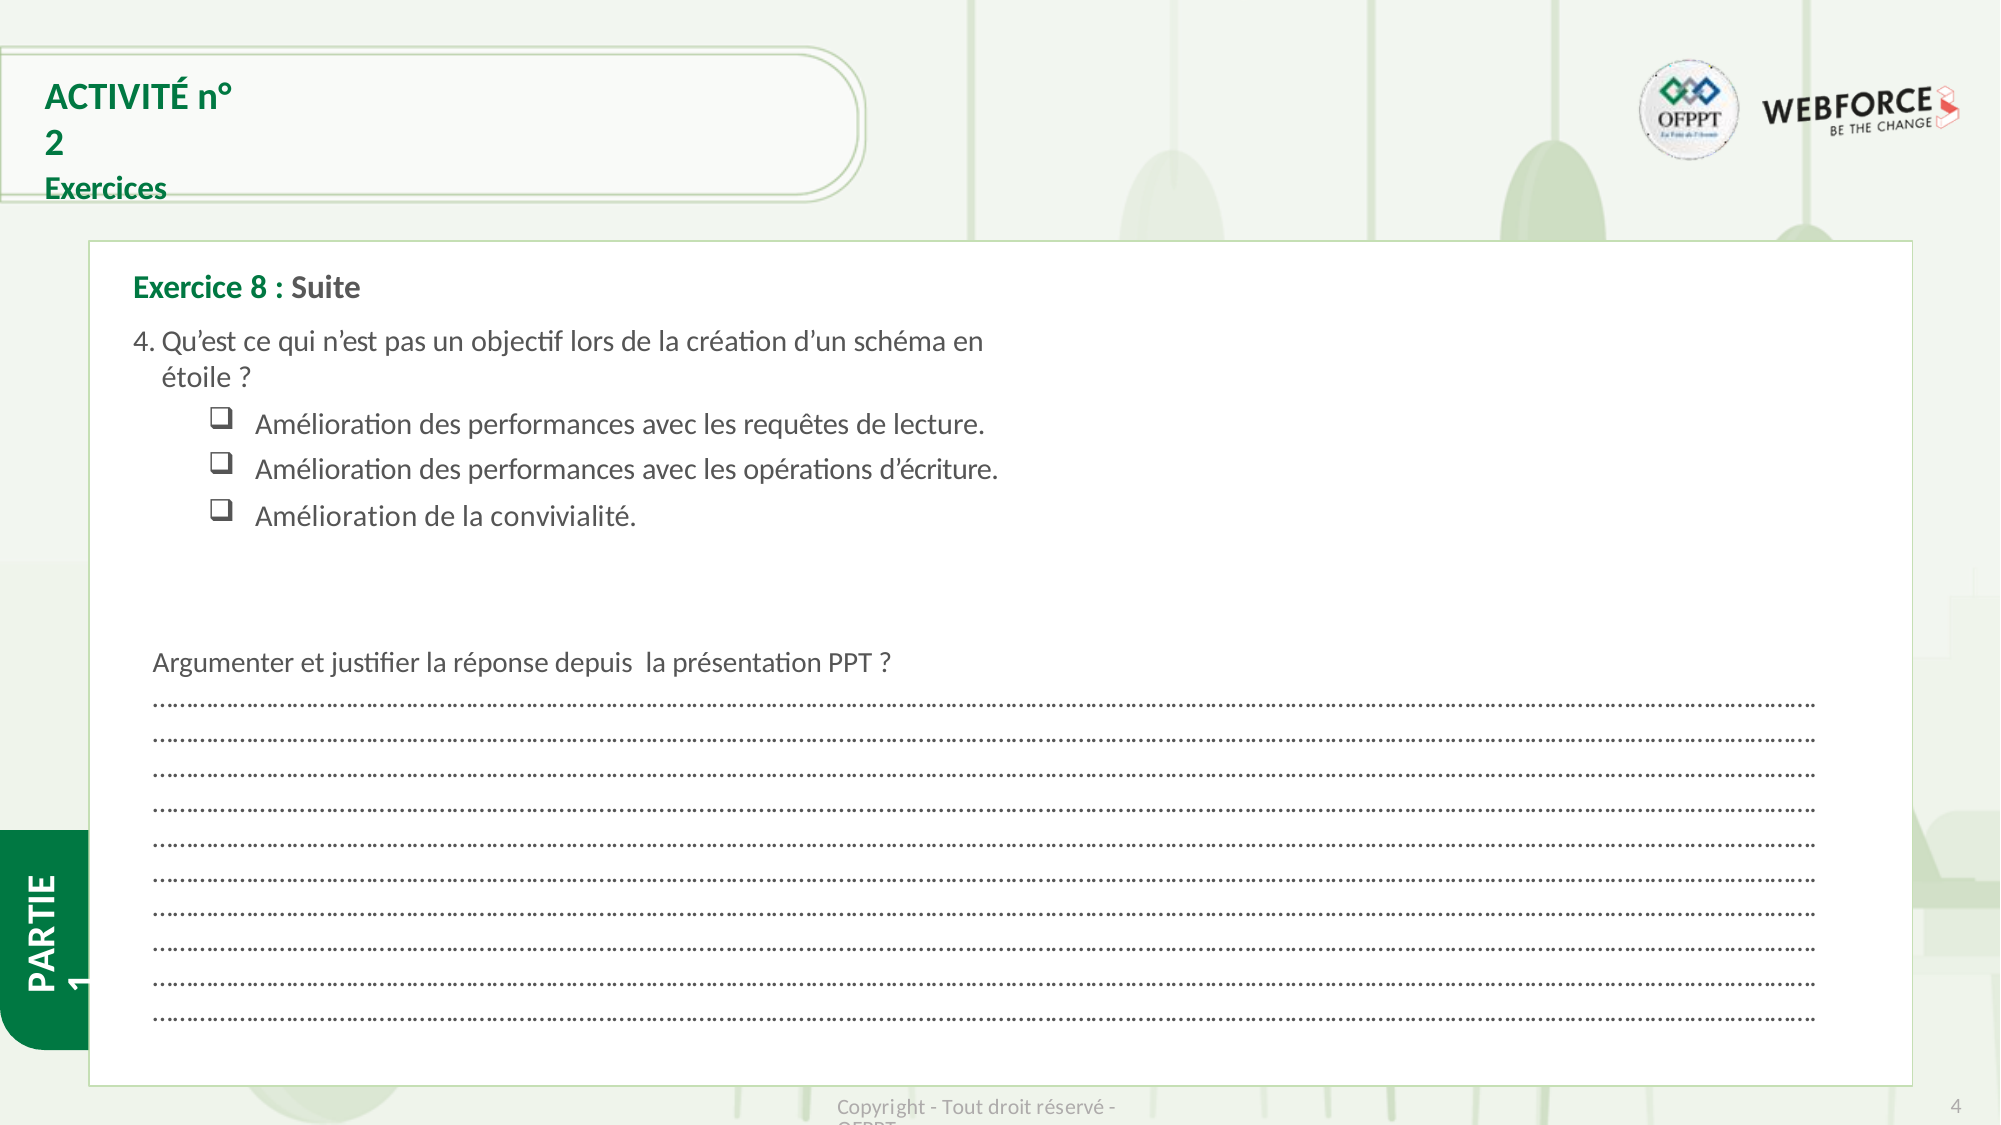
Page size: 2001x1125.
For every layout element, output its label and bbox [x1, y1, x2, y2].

picture [0, 0, 2000, 1125]
text_box [0, 239, 1914, 1087]
